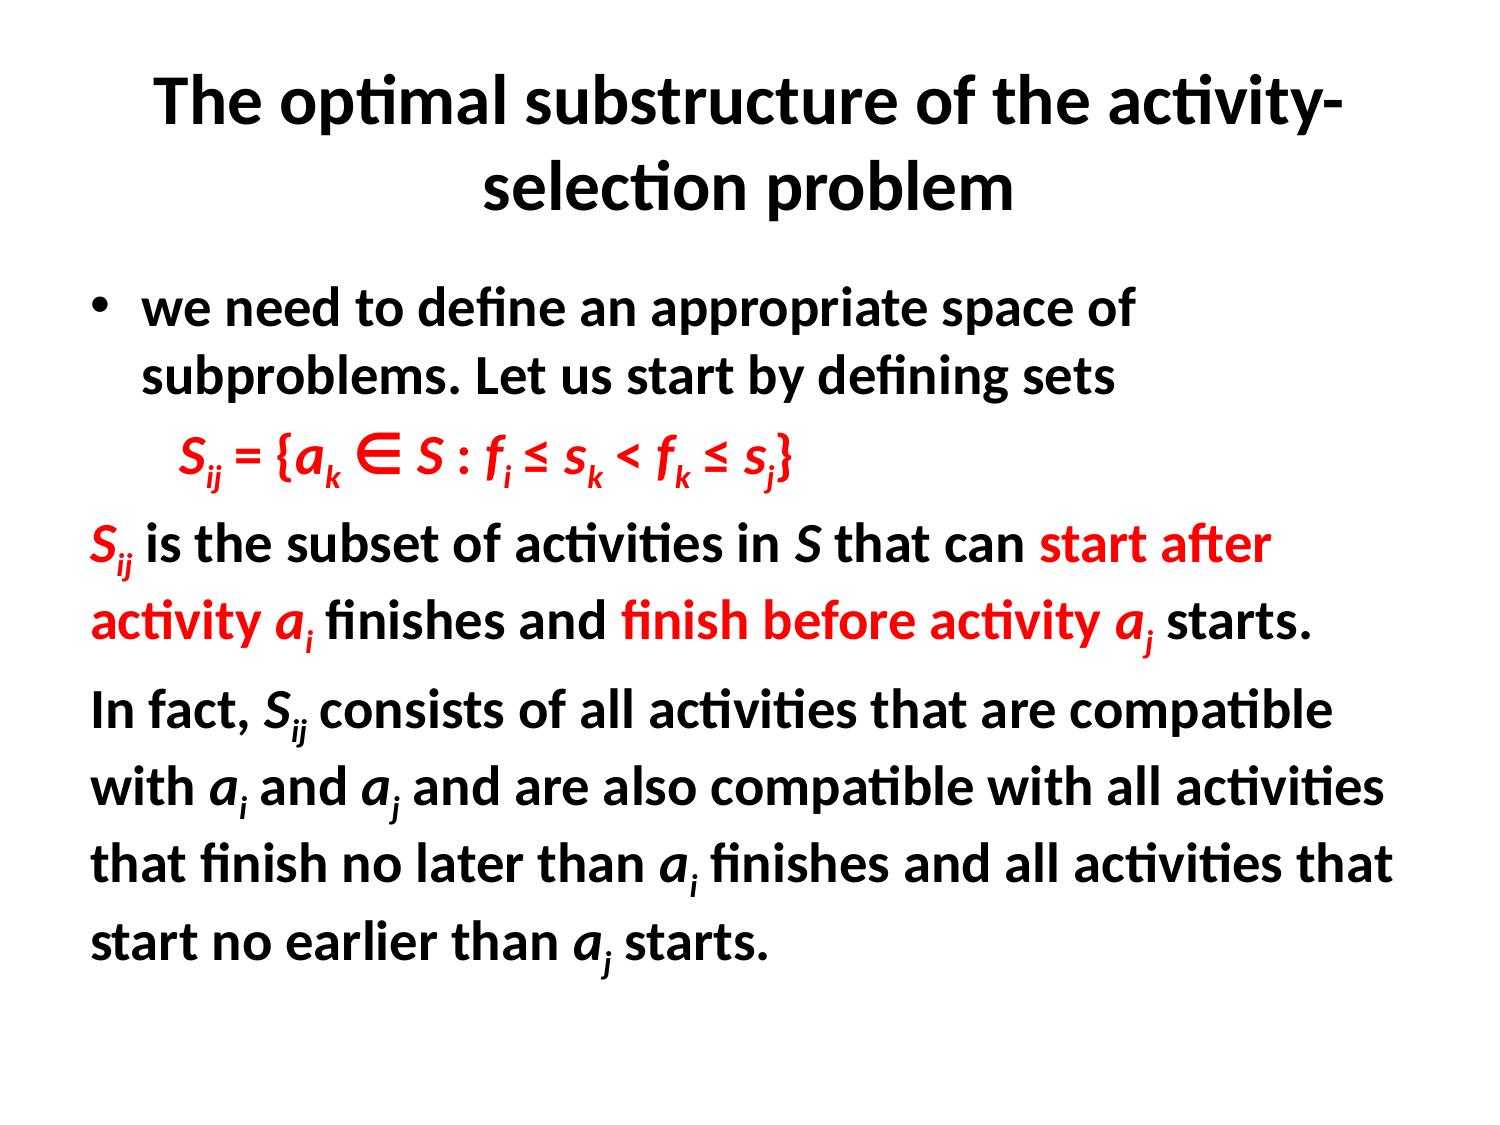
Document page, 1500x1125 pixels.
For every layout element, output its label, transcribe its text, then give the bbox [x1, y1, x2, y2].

title The optimal substructure of the activity-selection problem [75, 45, 1425, 233]
list we need to define an appropriate space of subproblems. Let us start by defining sets Sij = {ak ∈ S : fi ≤ sk < fk ≤ sj} Sij is the subset of activities in S that can start after activity ai finishes and finish before activity aj starts. In fact, Sij consists of all activities that are compatible with ai and aj and are also compatible with all activities that finish no later than ai finishes and all activities that start no earlier than aj starts. [75, 262, 1425, 1005]
